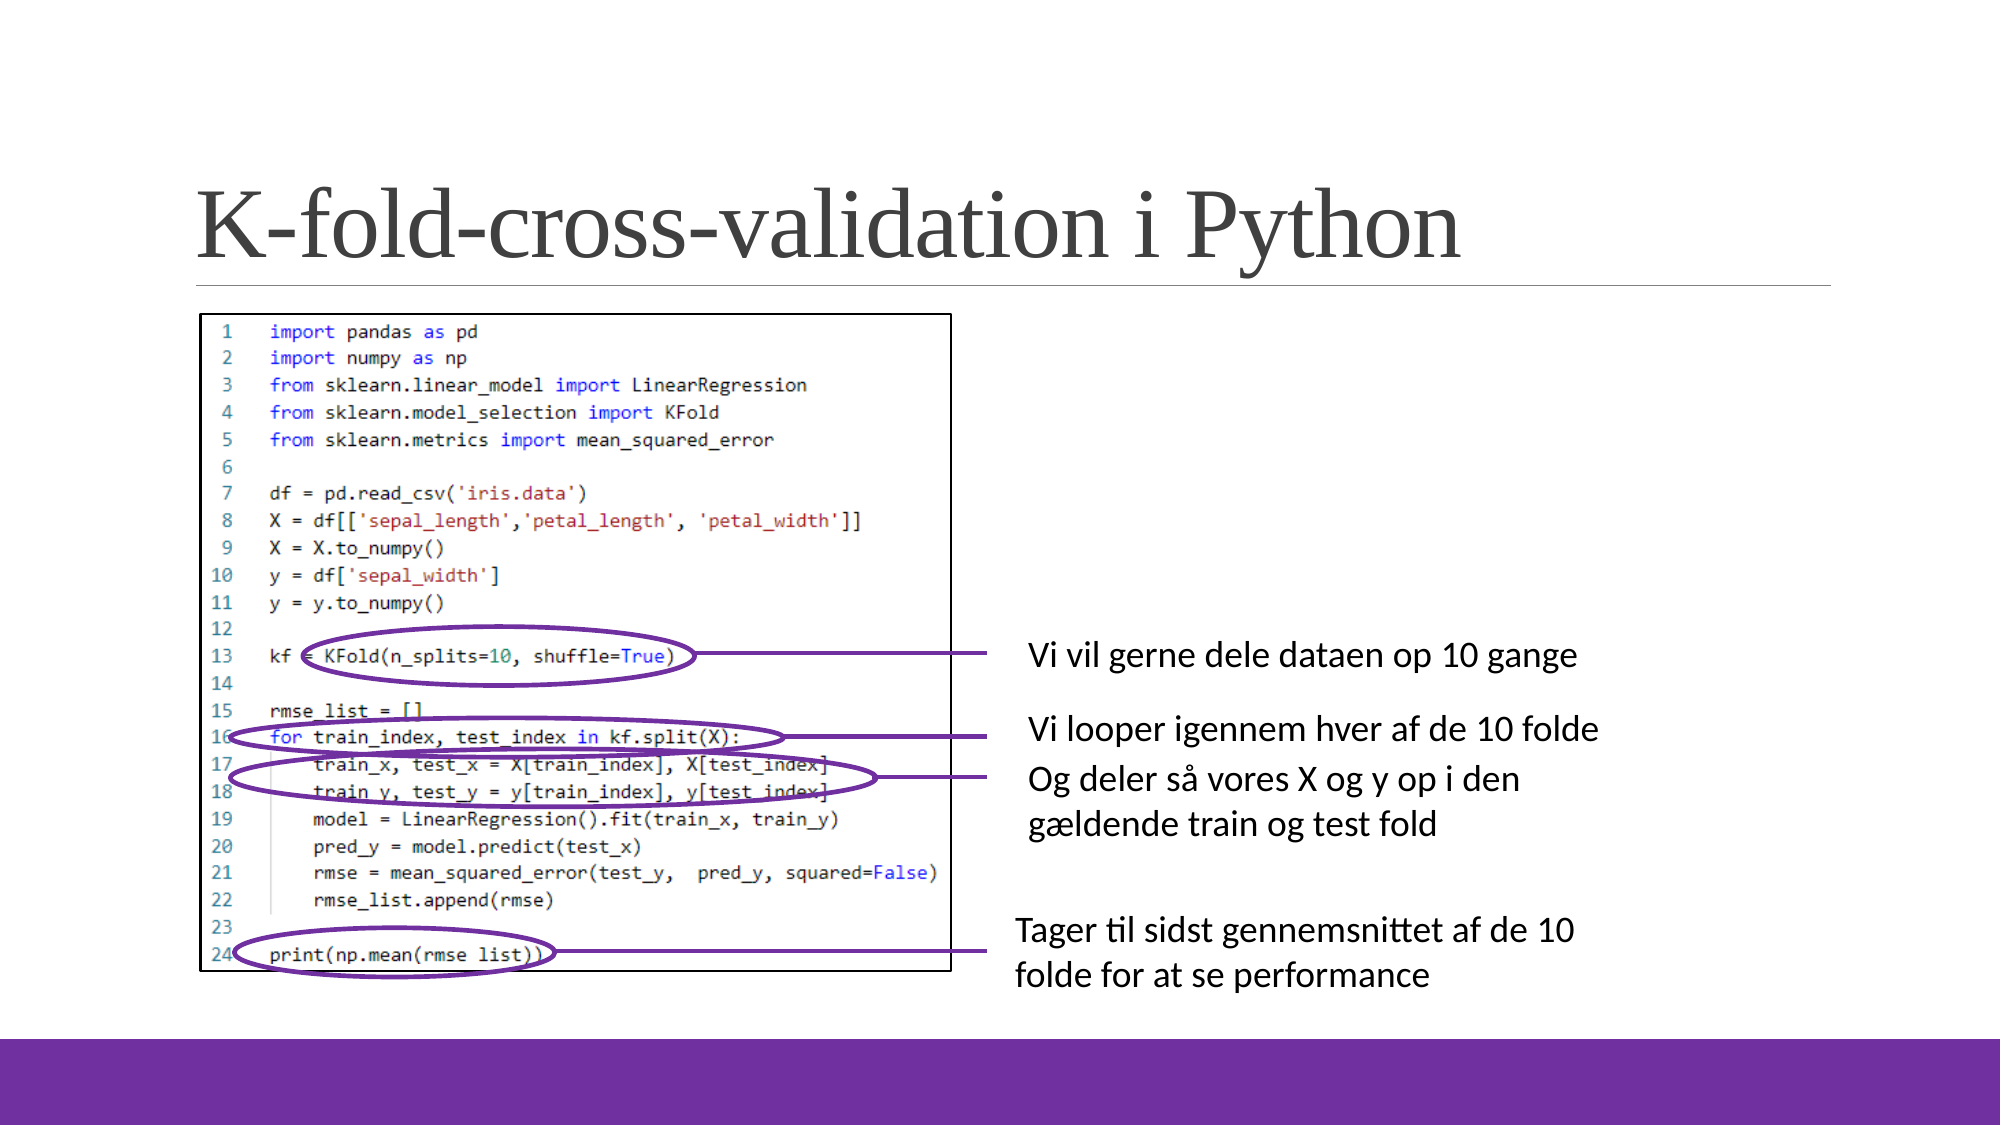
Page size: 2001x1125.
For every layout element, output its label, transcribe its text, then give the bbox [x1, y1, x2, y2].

picture [205, 319, 939, 965]
text_box Og deler så vores X og y op i den gældende train og test fold [1013, 746, 1675, 851]
title K-fold-cross-validation i Python [180, 47, 1830, 285]
text_box Vi vil gerne dele dataen op 10 gange [1013, 622, 1610, 683]
text_box [199, 313, 952, 972]
text_box Tager til sidst gennemsnittet af de 10 folde for at se performance [1000, 897, 1662, 1003]
text_box [295, 973, 495, 979]
text_box Vi looper igennem hver af de 10 folde [1013, 696, 1675, 746]
